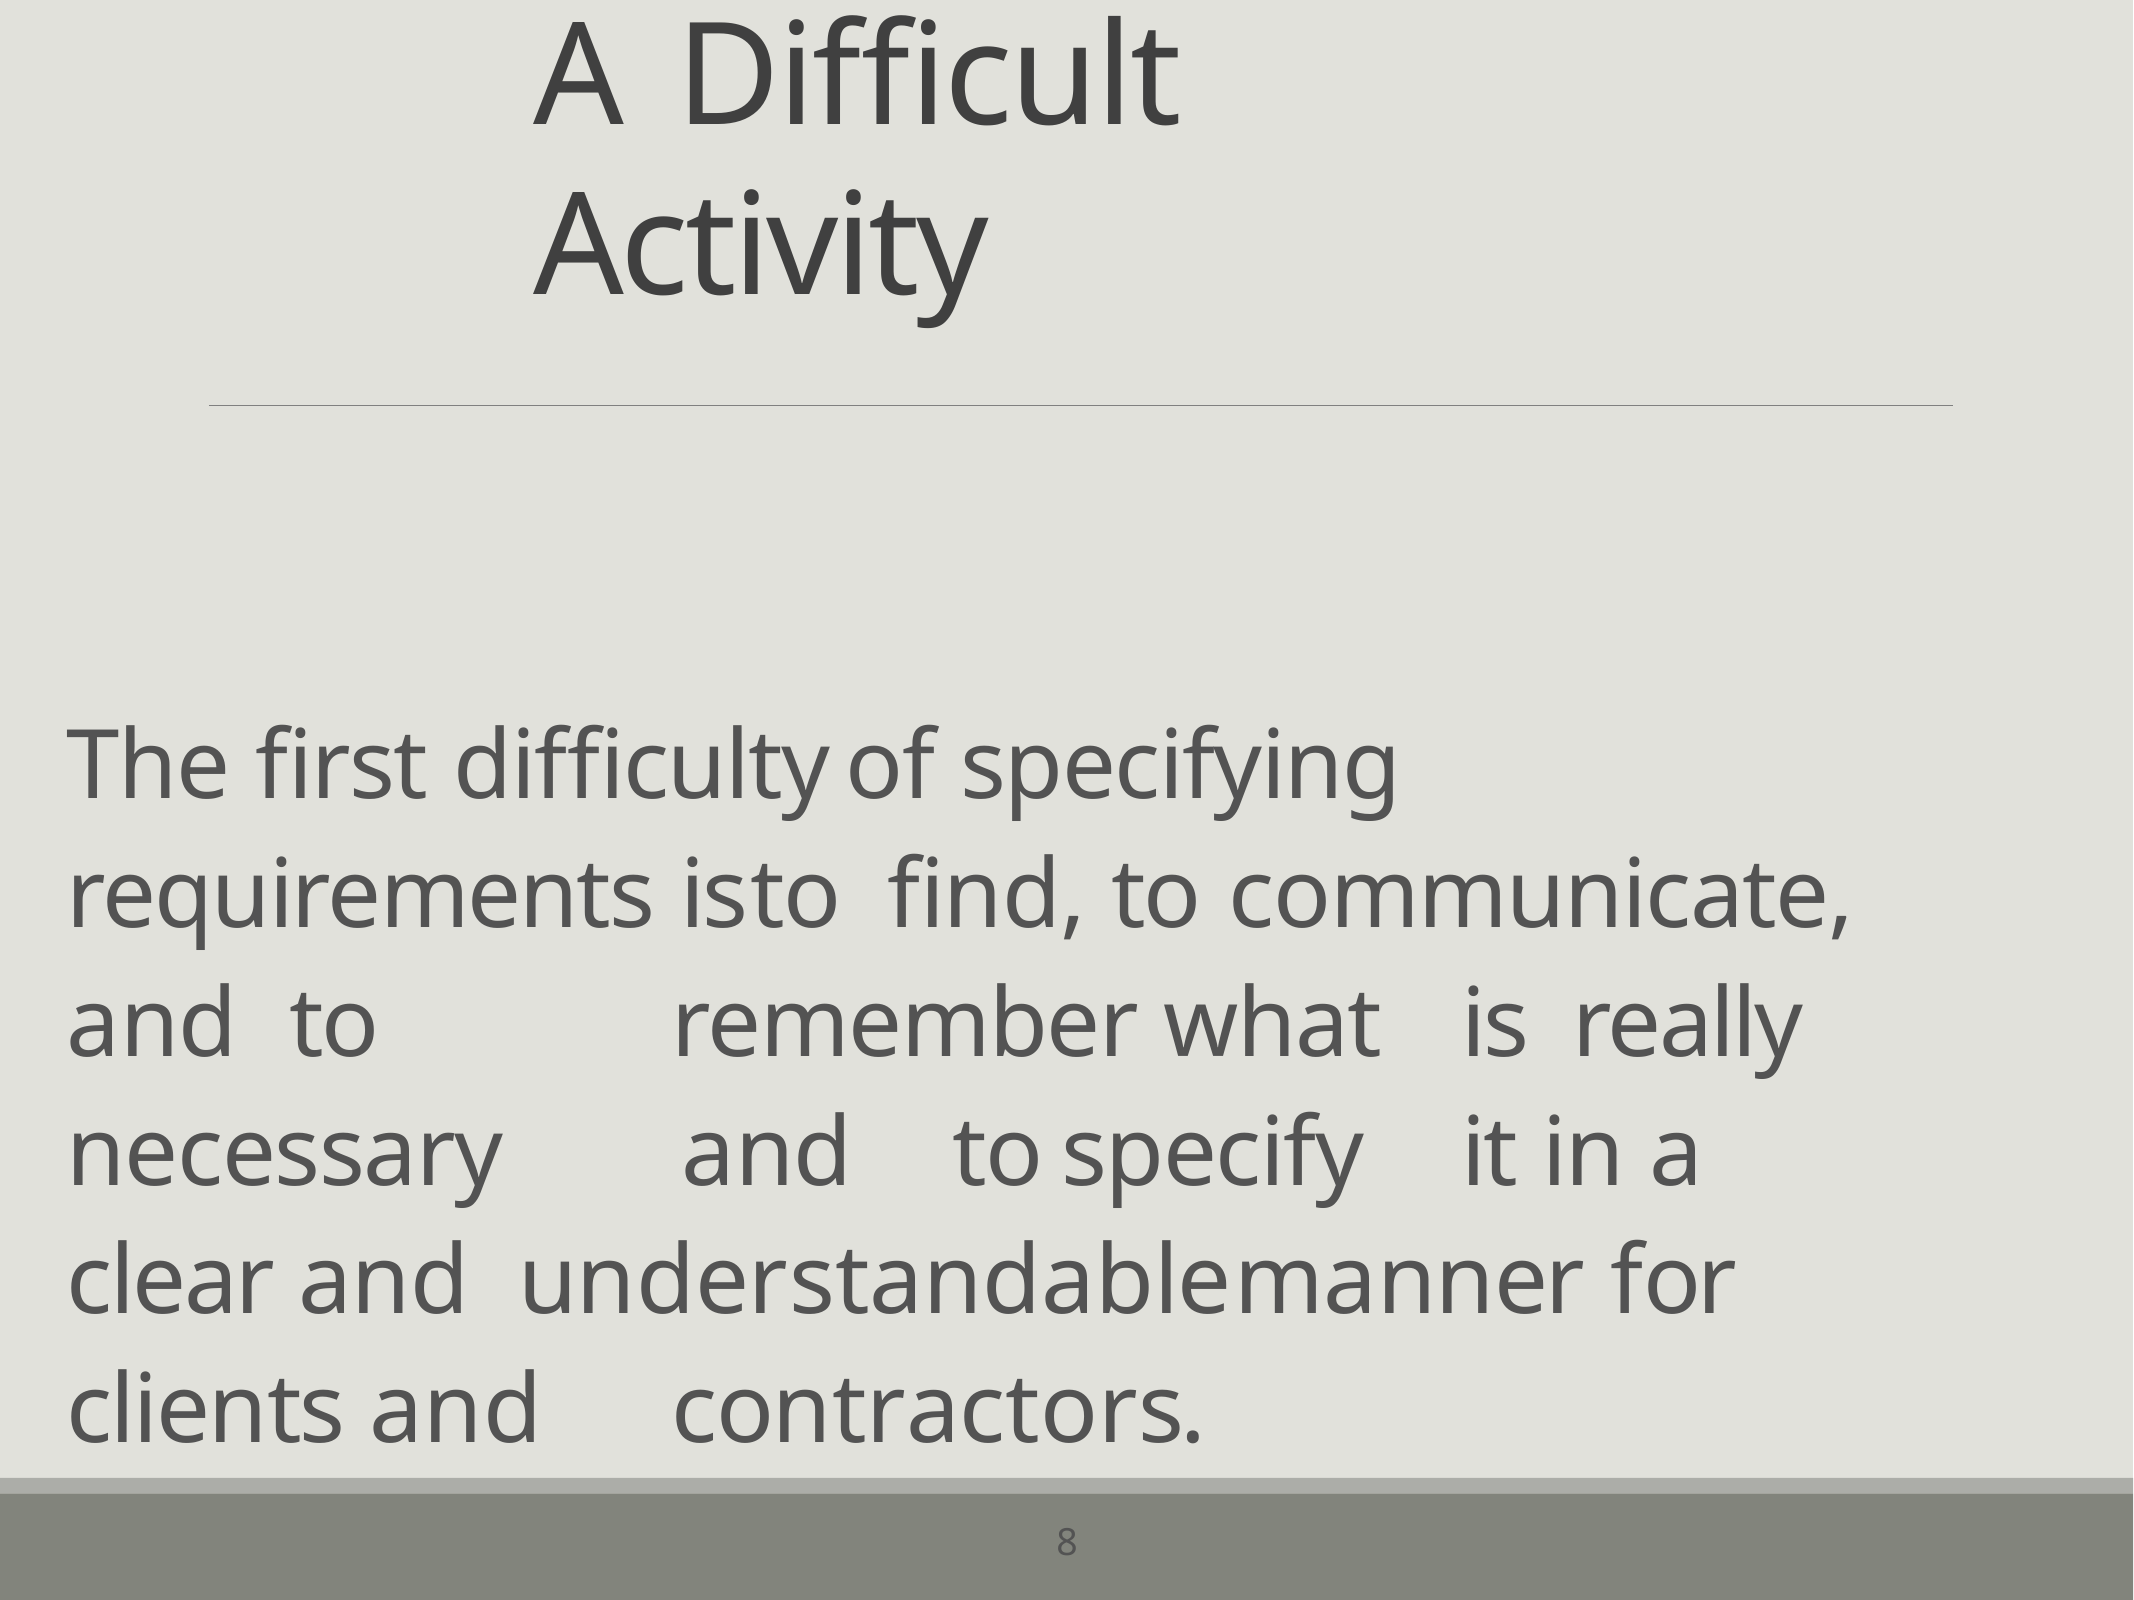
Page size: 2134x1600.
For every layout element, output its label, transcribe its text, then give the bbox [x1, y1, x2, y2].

text_box The first difficulty of specifying requirements is to find, to communicate, and to remember what is really necessary and to specify it in a clear and understandable manner for clients and contractors. [64, 687, 1990, 1462]
title A Difficult Activity [531, 0, 1603, 324]
text_box 8 [1052, 1526, 1080, 1570]
